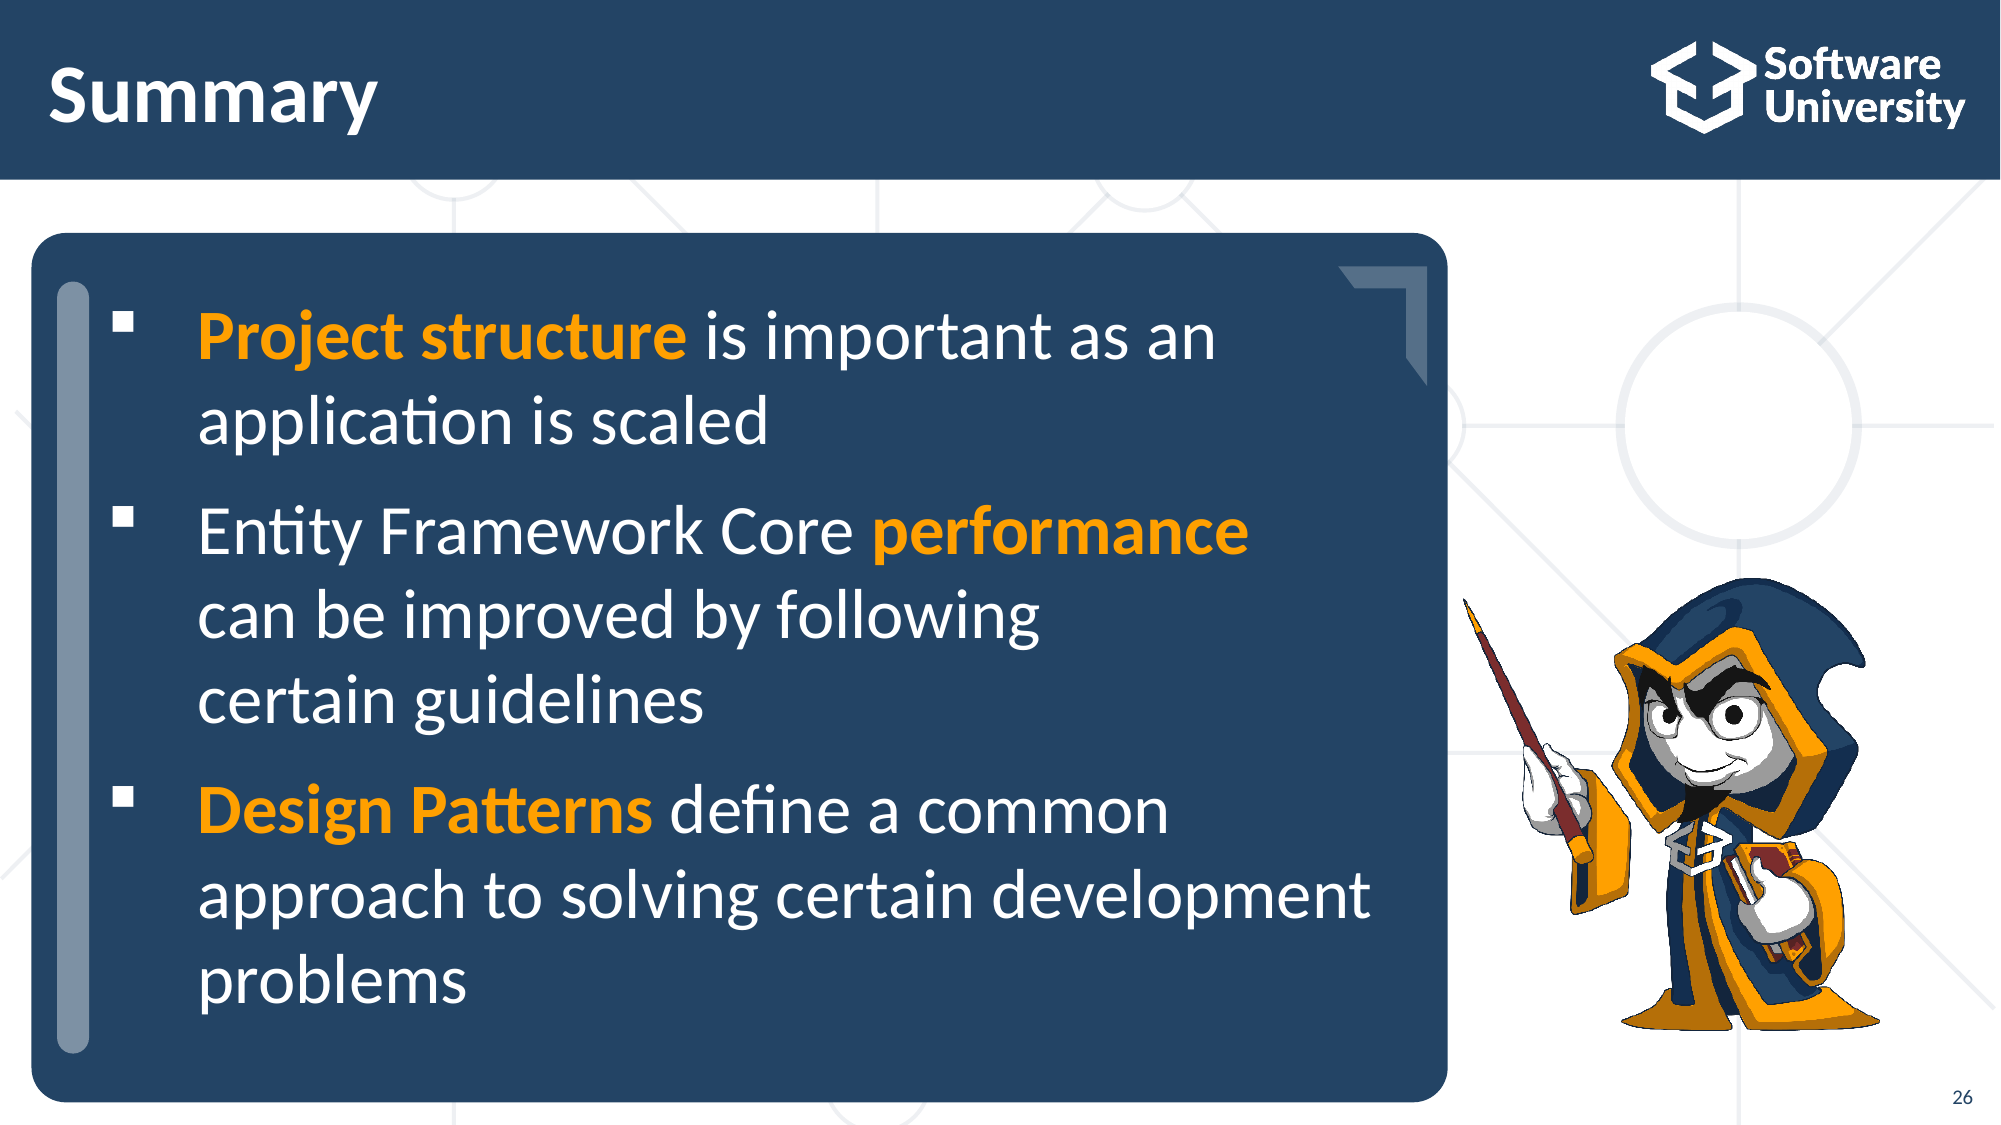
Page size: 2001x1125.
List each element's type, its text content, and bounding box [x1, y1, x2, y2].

slide_number 26 [1927, 1067, 1989, 1117]
text_box Project structure is important as an application is scaled Entity Framework Core performance can be improved by following certain guidelines Design Patterns define a common approach to solving certain development problems [89, 282, 2000, 1125]
picture [1651, 41, 1966, 134]
picture [1447, 537, 1921, 1050]
title Summary [31, 16, 1625, 162]
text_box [31, 232, 1448, 1103]
